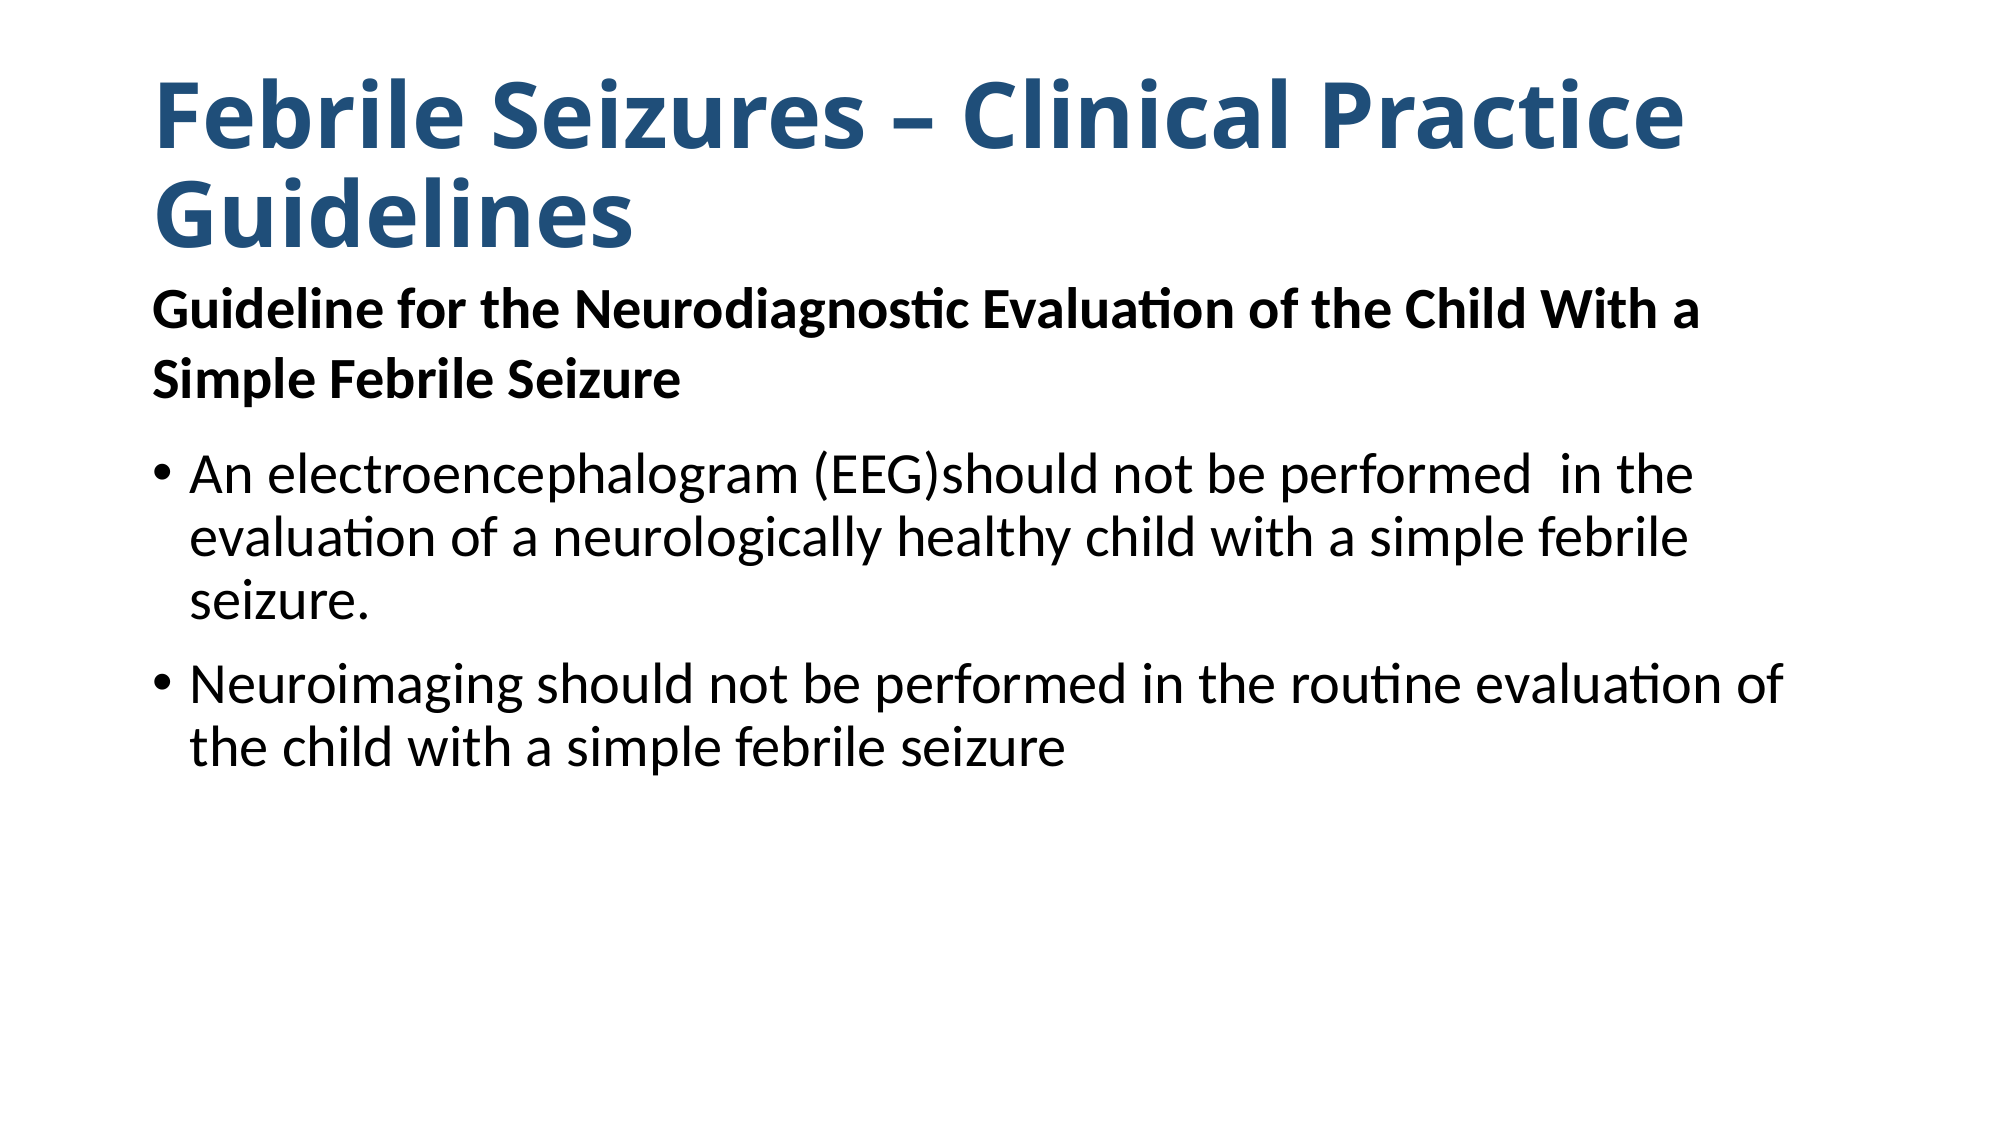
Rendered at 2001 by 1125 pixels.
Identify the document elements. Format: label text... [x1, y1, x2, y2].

list Guideline for the Neurodiagnostic Evaluation of the Child With a Simple Febrile Seizure An electroencephalogram (EEG)should not be performed in the evaluation of a neurologically healthy child with a simple febrile seizure. Neuroimaging should not be performed in the routine evaluation of the child with a simple febrile seizure [137, 263, 1863, 1067]
title Febrile Seizures – Clinical Practice Guidelines [137, 59, 1863, 263]
